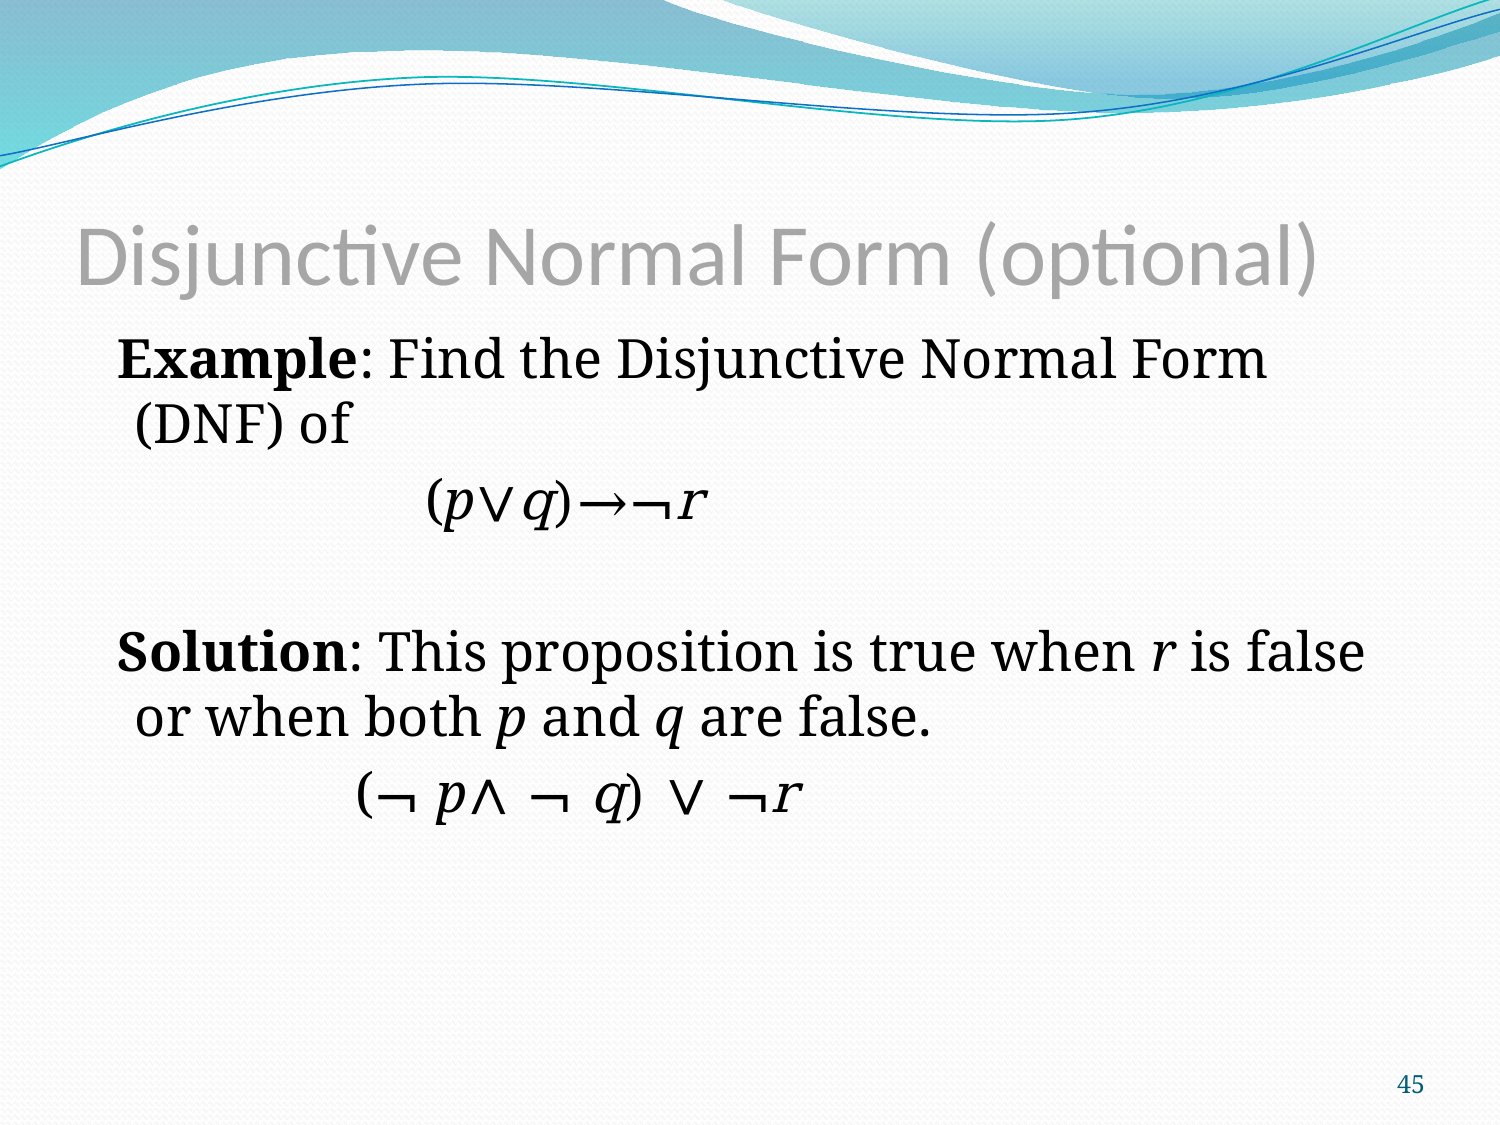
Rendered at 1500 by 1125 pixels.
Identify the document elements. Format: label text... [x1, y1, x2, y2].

list Example: Find the Disjunctive Normal Form (DNF) of (p∨q)→¬r Solution: This proposition is true when r is false or when both p and q are false. (¬ p∧ ¬ q) ∨ ¬r [75, 317, 1425, 1038]
title Disjunctive Normal Form (optional) [75, 115, 1425, 303]
slide_number 45 [1299, 1042, 1425, 1103]
